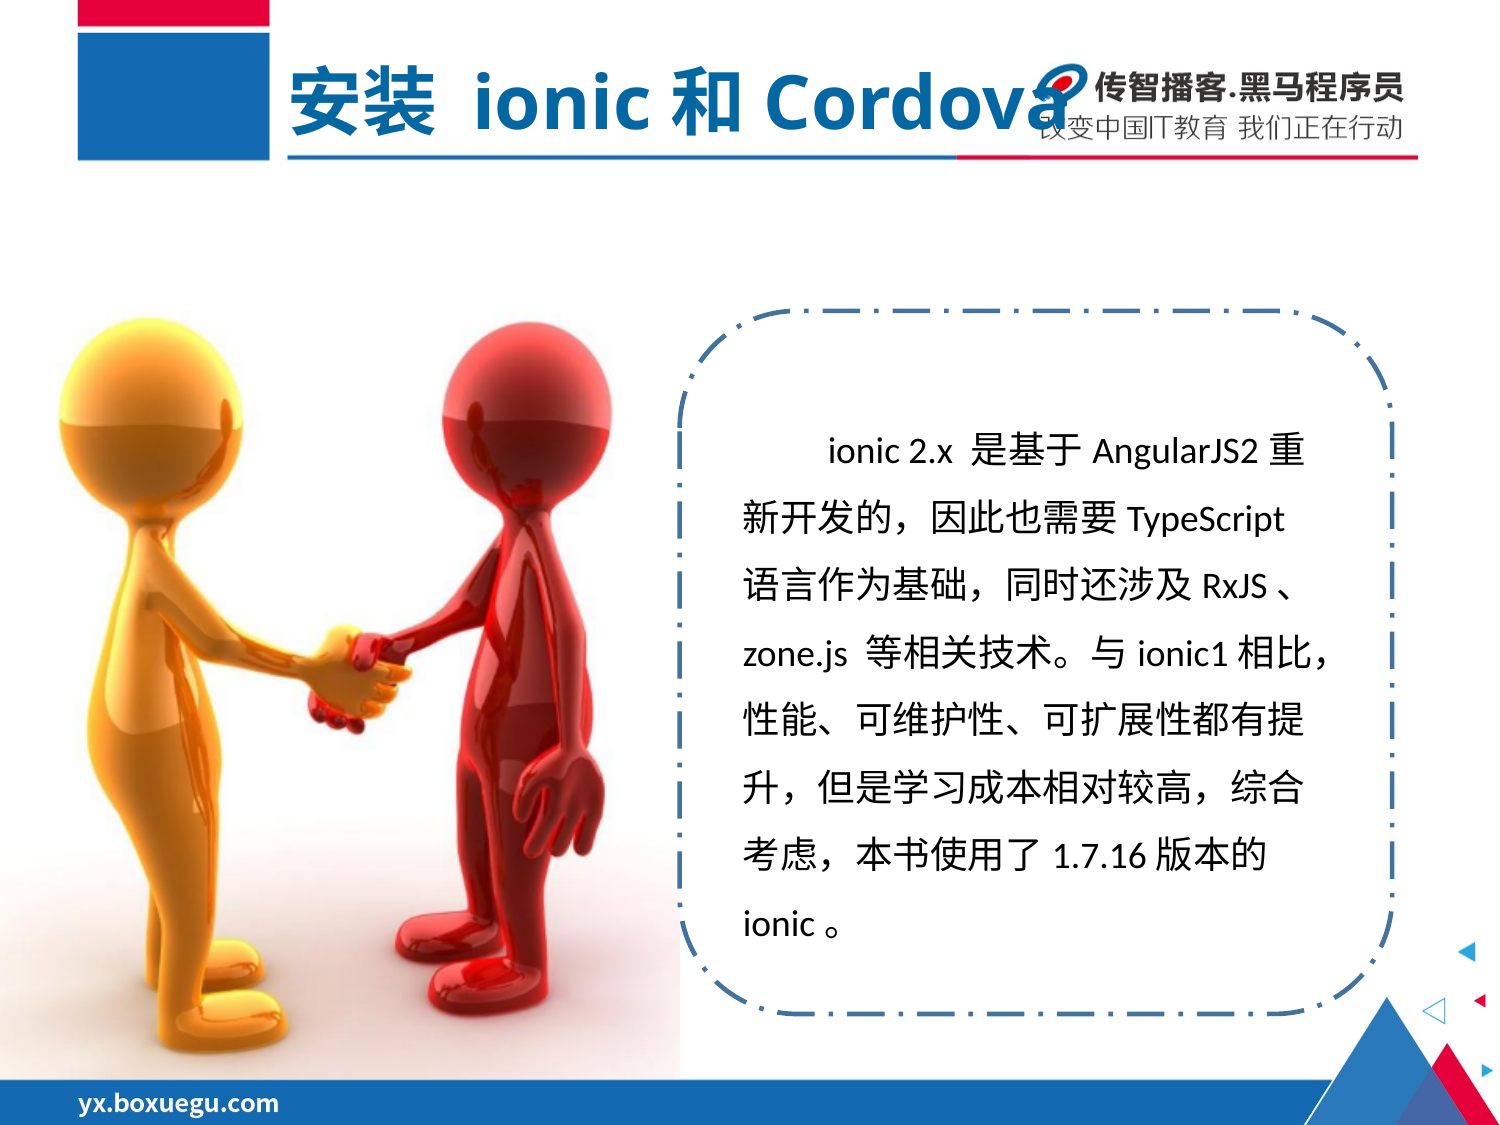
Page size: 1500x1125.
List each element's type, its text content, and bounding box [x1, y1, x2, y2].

text_box [680, 309, 1394, 1016]
picture [0, 0, 1500, 1125]
text_box 安装 ionic和Cordova [272, 39, 1500, 159]
